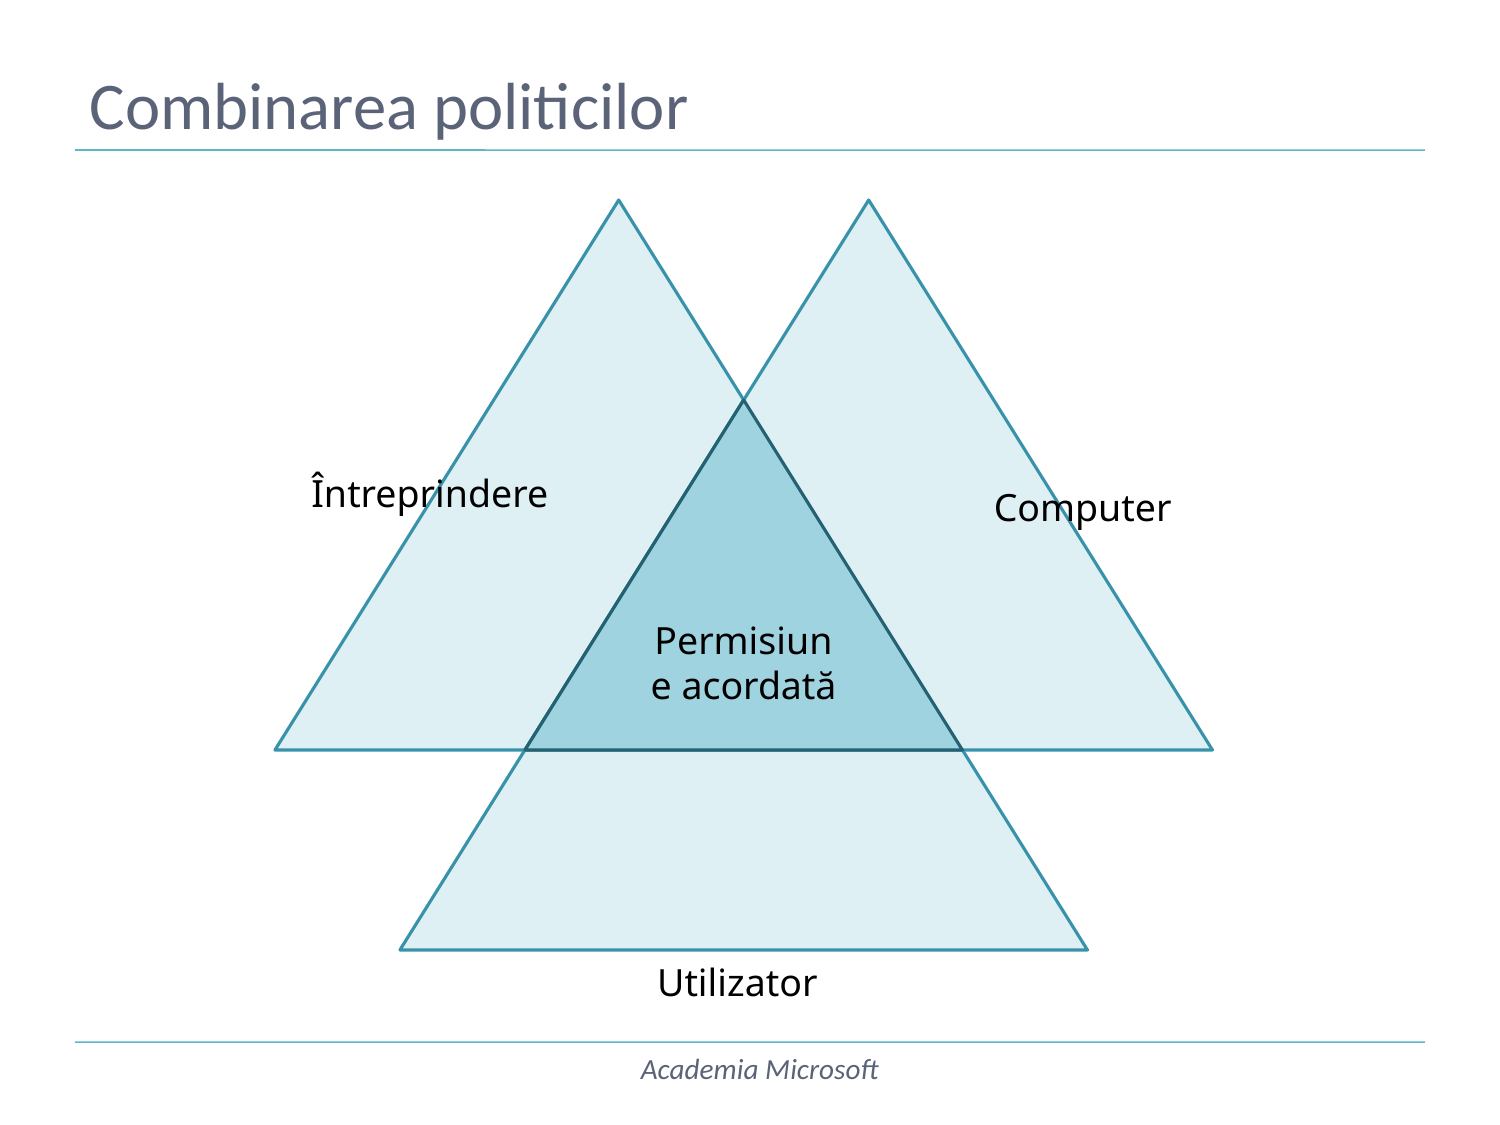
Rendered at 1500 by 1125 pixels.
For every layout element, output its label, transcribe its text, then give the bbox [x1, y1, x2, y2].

text_box [273, 198, 744, 752]
text_box Utilizator [642, 951, 833, 1012]
footer Academia Microsoft [475, 1042, 1051, 1103]
text_box Permisiune acordată [523, 398, 964, 752]
text_box [398, 750, 1089, 952]
text_box [743, 198, 1214, 752]
title Combinarea politicilor [75, 24, 1425, 150]
text_box Computer [979, 476, 1187, 537]
text_box Întreprindere [296, 462, 564, 523]
